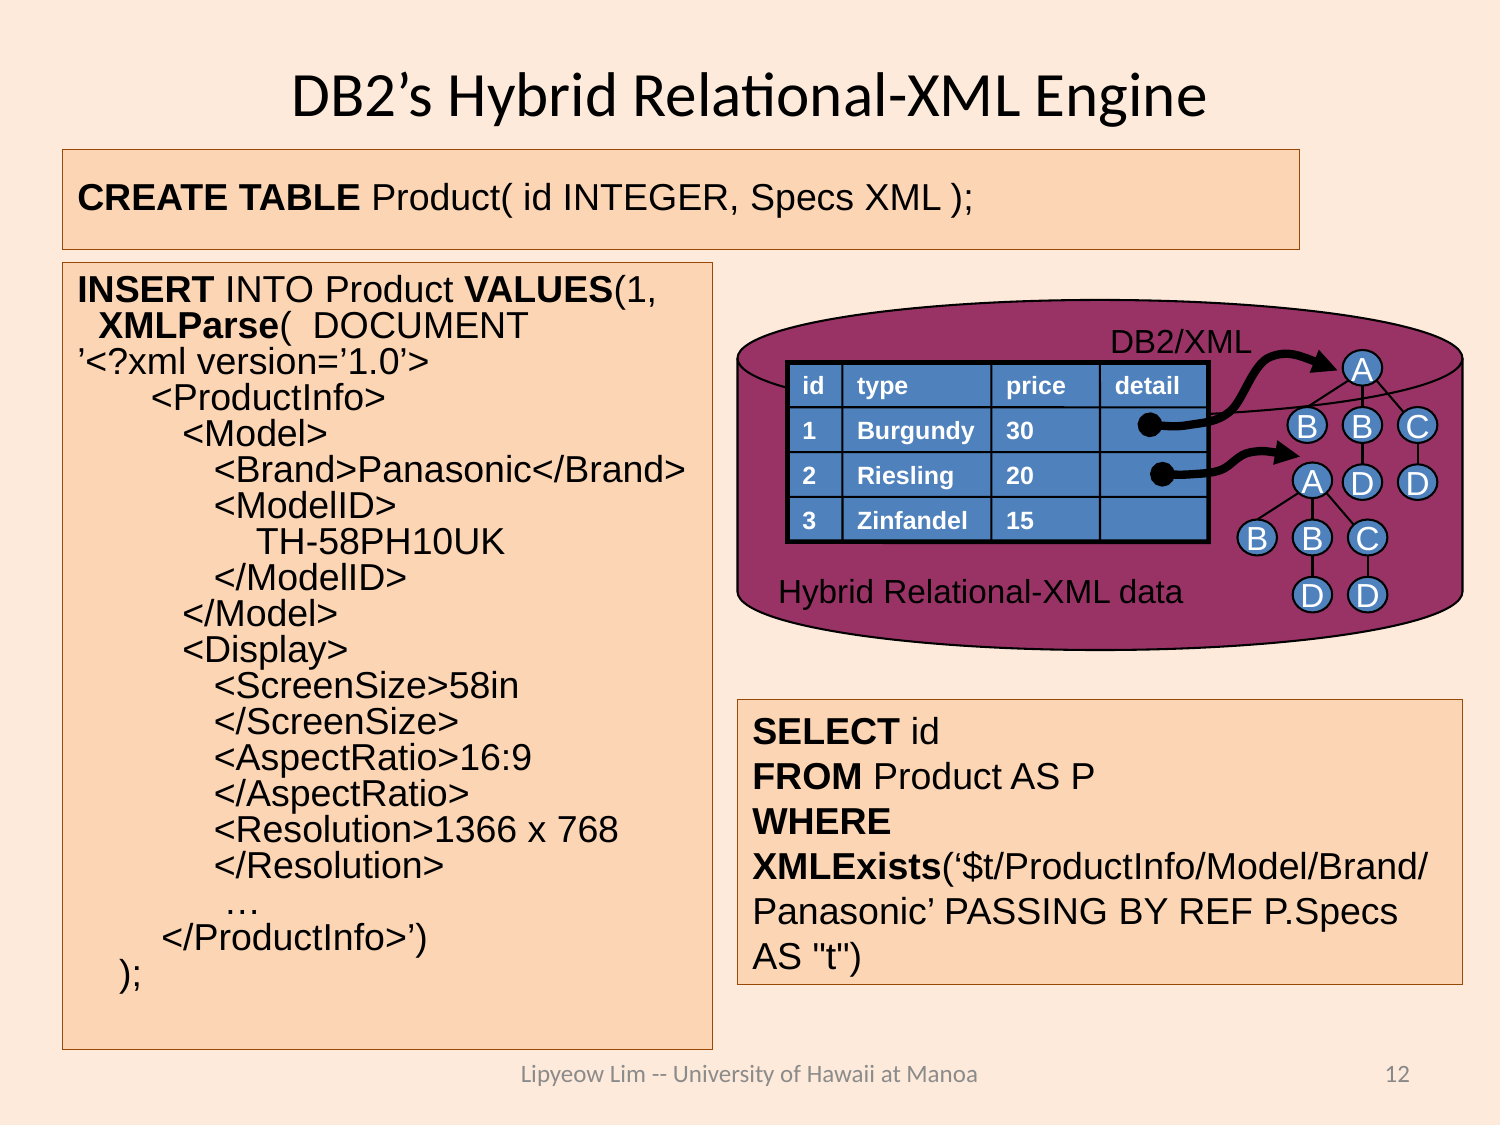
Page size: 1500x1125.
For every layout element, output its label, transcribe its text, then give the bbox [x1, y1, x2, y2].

footer Lipyeow Lim -- University of Hawaii at Manoa [450, 1042, 1050, 1103]
text_box INSERT INTO Product VALUES(1, XMLParse( DOCUMENT ’<?xml version=’1.0’> <ProductInfo> <Model> <Brand>Panasonic</Brand> <ModelID> TH-58PH10UK </ModelID> </Model> <Display> <ScreenSize>58in </ScreenSize> <AspectRatio>16:9 </AspectRatio> <Resolution>1366 x 768 </Resolution> … </ProductInfo>’) ); [62, 262, 713, 1050]
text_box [737, 299, 1463, 651]
text_box SELECT id FROM Product AS P WHERE XMLExists(‘$t/ProductInfo/Model/Brand/Panasonic’ PASSING BY REF P.Specs AS "t") [737, 699, 1463, 985]
title DB2’s Hybrid Relational-XML Engine [74, 44, 1426, 138]
text_box CREATE TABLE Product( id INTEGER, Specs XML ); [62, 149, 1300, 250]
slide_number 12 [1074, 1042, 1425, 1103]
